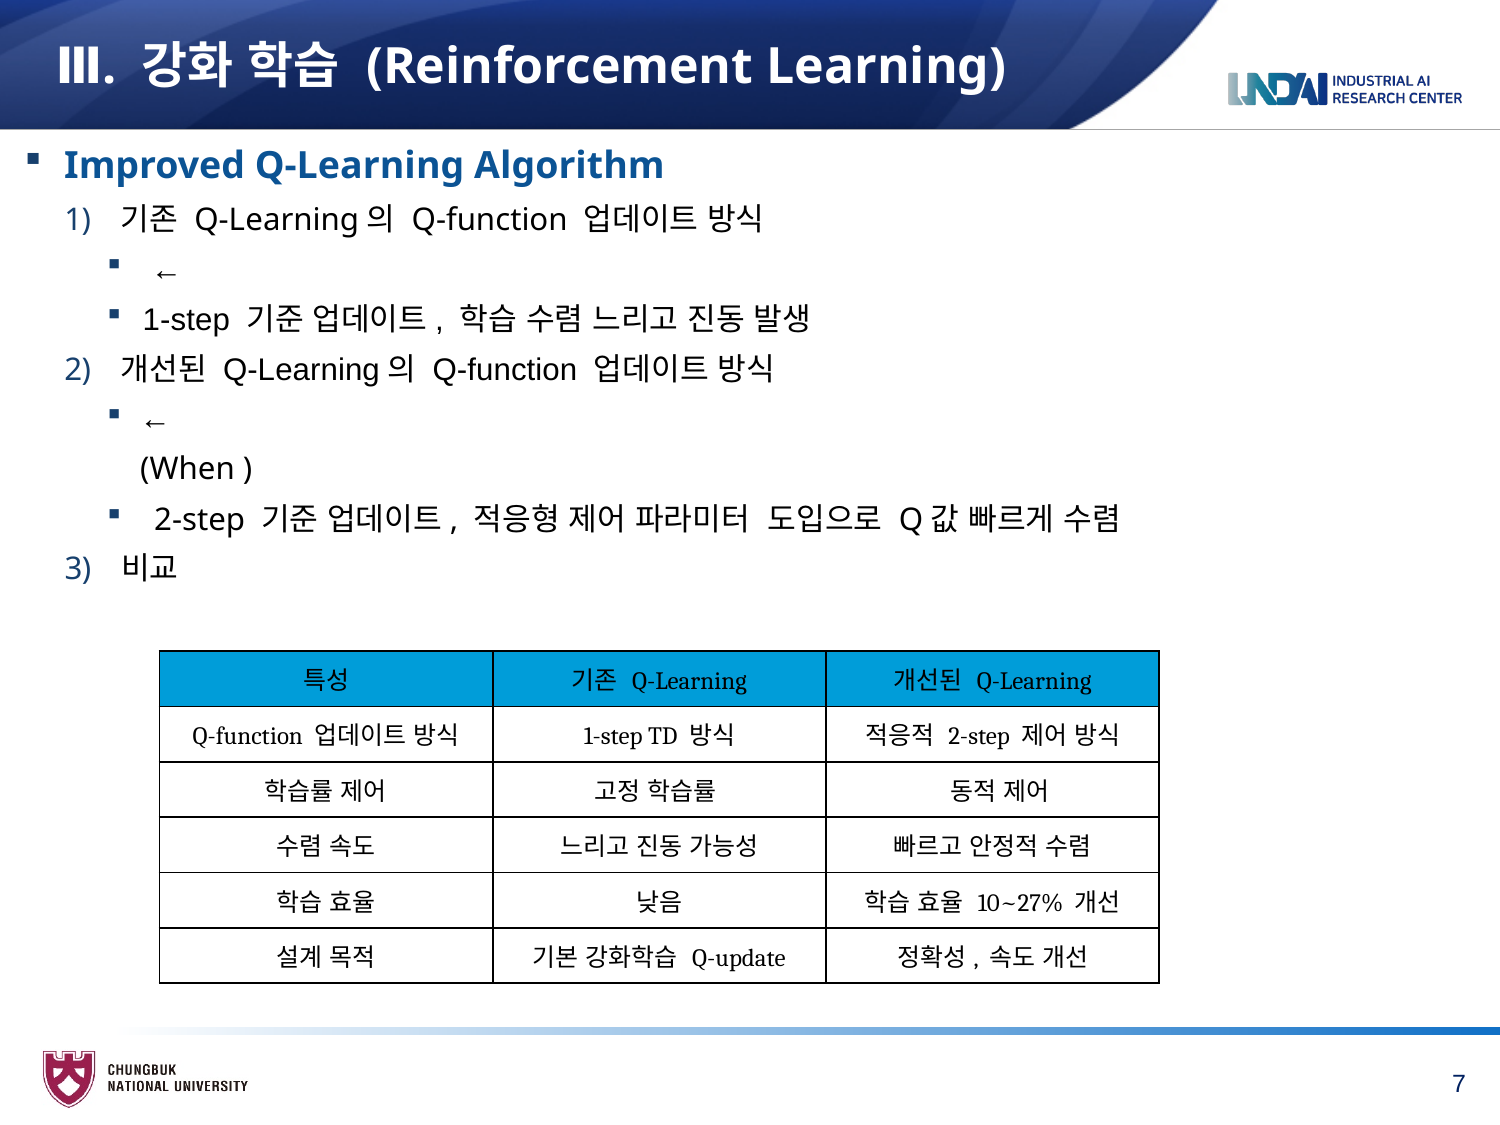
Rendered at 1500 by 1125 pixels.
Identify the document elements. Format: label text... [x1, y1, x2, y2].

picture [41, 1049, 249, 1109]
picture [0, 0, 1500, 129]
title Ⅲ. 강화 학습 (Reinforcement Learning) [55, 10, 1375, 116]
